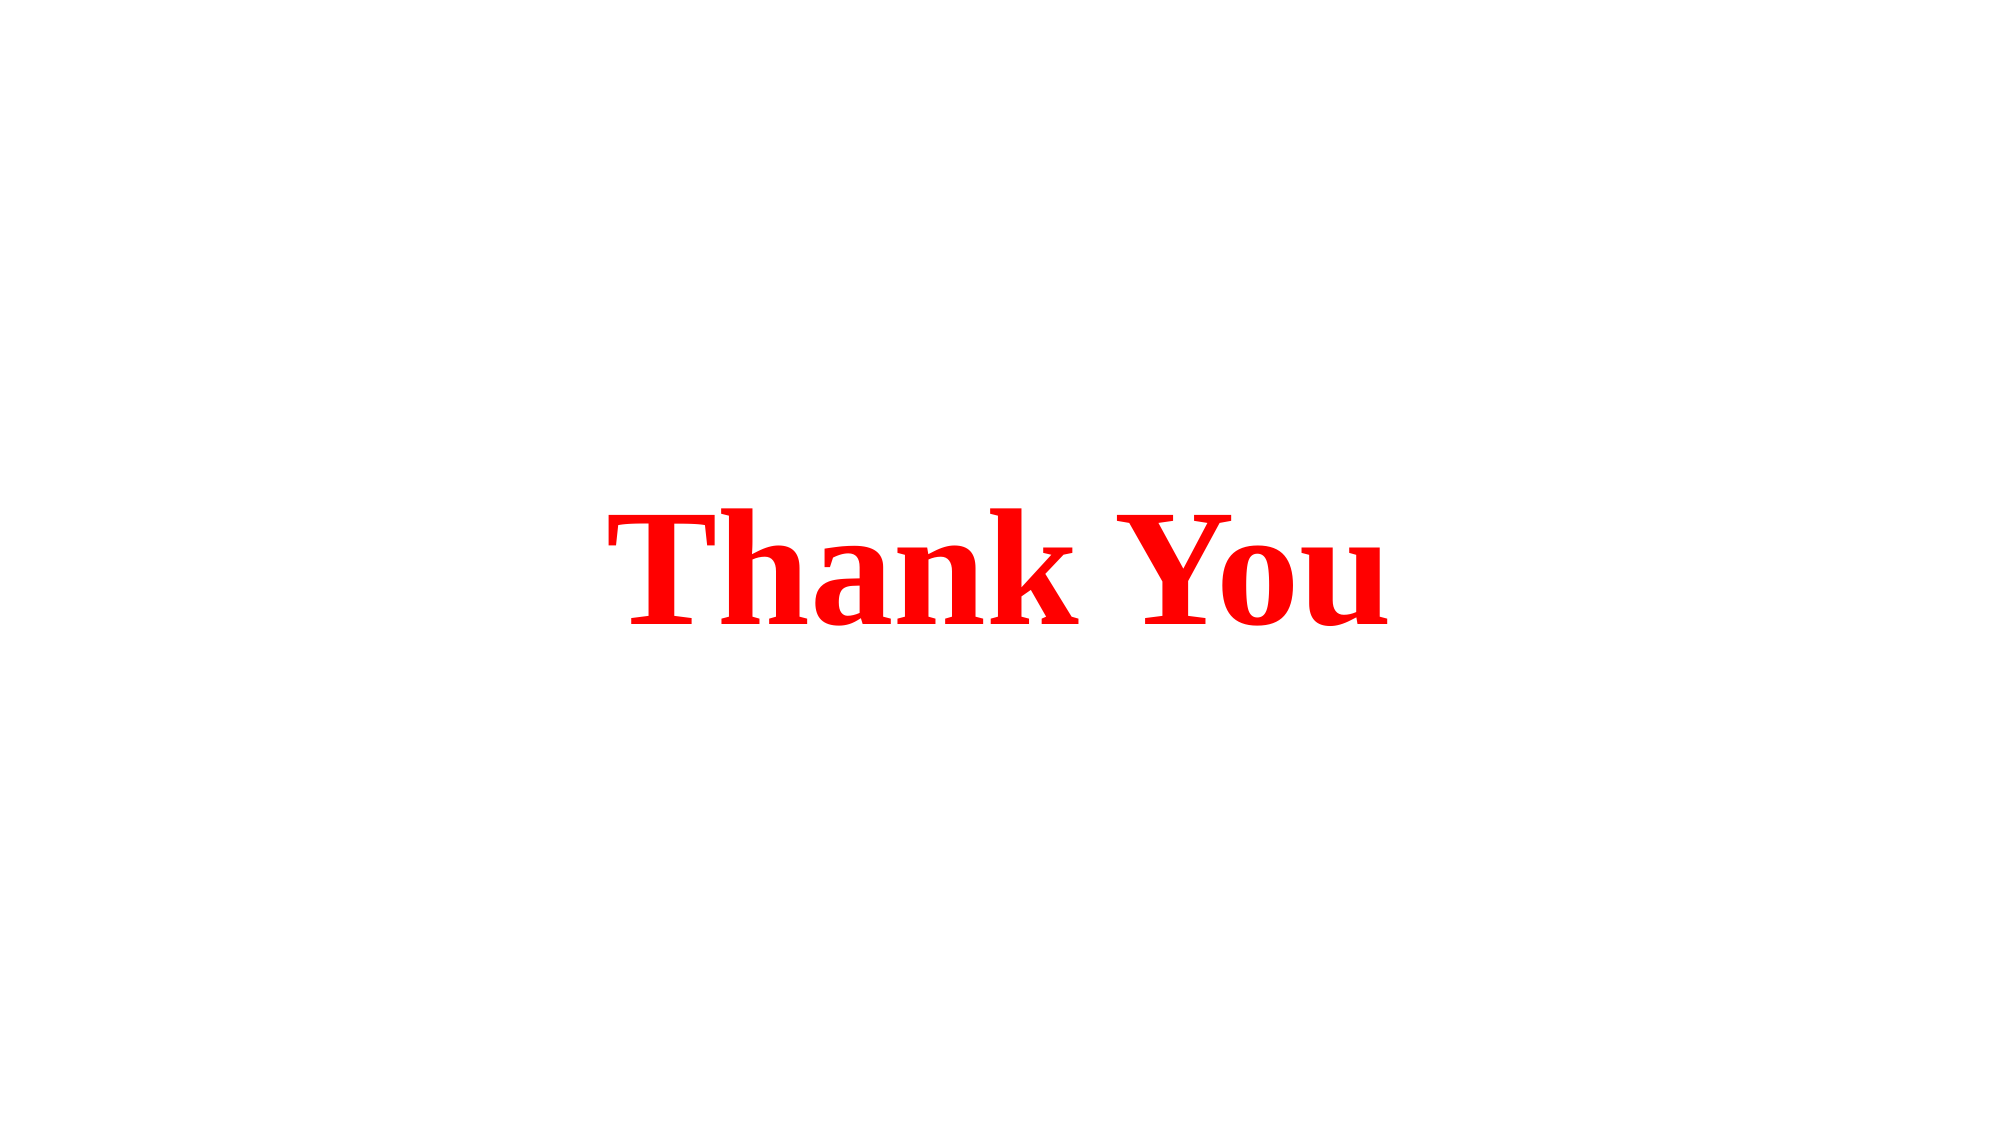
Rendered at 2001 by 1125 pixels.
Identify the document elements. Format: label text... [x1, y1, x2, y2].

list Thank You [137, 473, 1863, 758]
